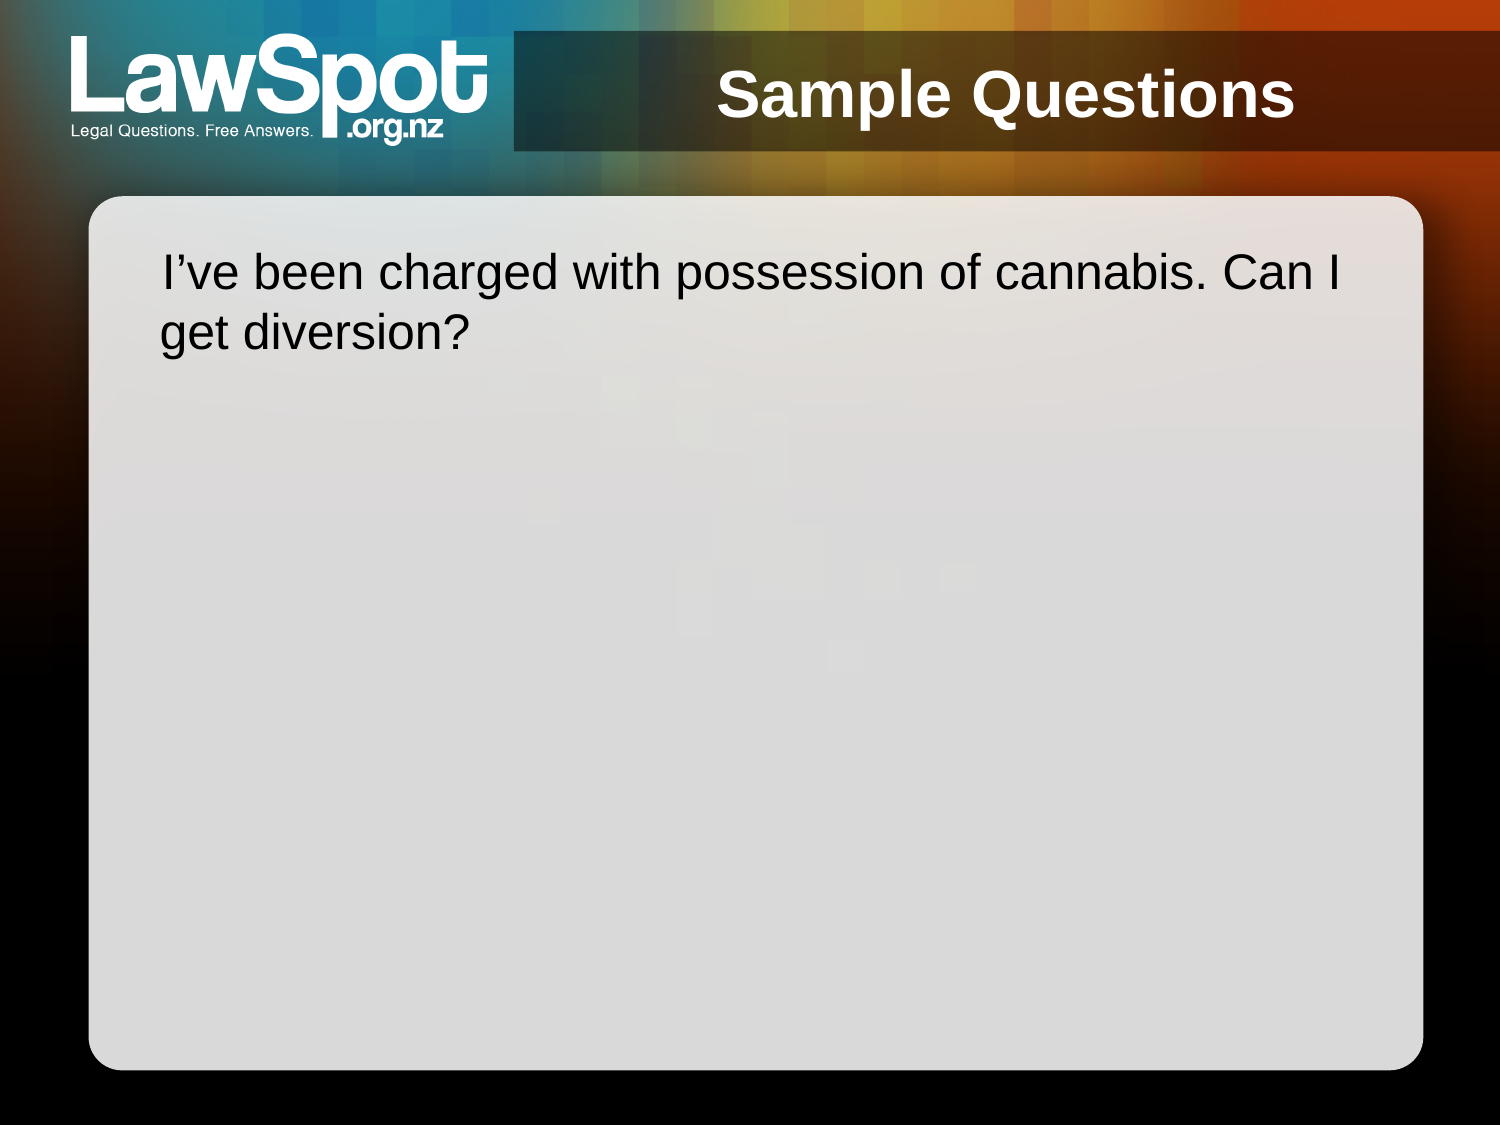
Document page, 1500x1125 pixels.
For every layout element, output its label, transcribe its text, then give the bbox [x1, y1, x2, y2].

list I’ve been charged with possession of cannabis. Can I get diversion? [88, 231, 1439, 1053]
title Sample Questions [513, 30, 1500, 152]
picture [0, 0, 1500, 1125]
